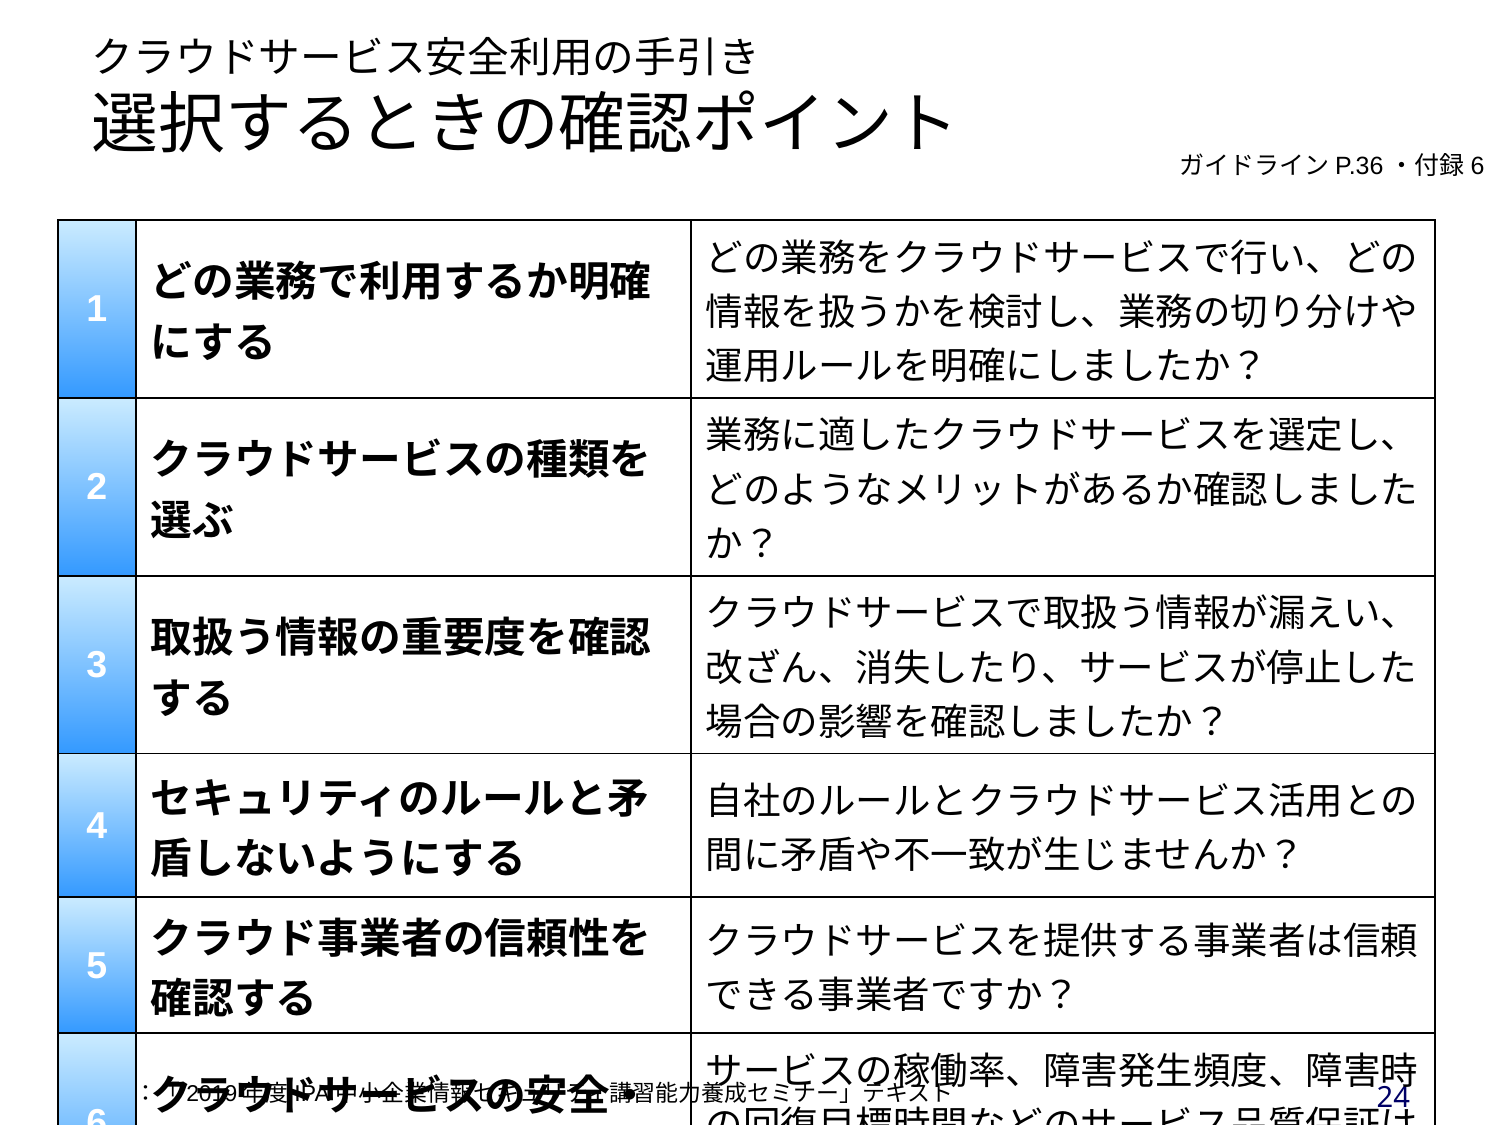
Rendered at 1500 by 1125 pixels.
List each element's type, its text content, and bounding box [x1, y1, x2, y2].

table_cell 6 [59, 1034, 135, 1125]
table_cell 業務に適したクラウドサービスを選定し、どのようなメリットがあるか確認しましたか？ [692, 399, 1434, 575]
table_cell 取扱う情報の重要度を確認する [137, 577, 690, 753]
title クラウドサービス安全利用の手引き 選択するときの確認ポイント [76, 7, 1223, 185]
table_cell クラウドサービスの安全・信頼性を確認する [137, 1034, 690, 1125]
table_header どの業務で利用するか明確にする [137, 221, 690, 397]
table_header 1 [59, 221, 135, 397]
table_cell 5 [59, 898, 135, 1032]
table_cell 4 [59, 754, 135, 896]
table_cell クラウドサービスで取扱う情報が漏えい、改ざん、消失したり、サービスが停止した場合の影響を確認しましたか？ [692, 577, 1434, 753]
table_cell セキュリティのルールと矛盾しないようにする [137, 754, 690, 896]
text_box ガイドラインP.36・付録6 [1164, 142, 1500, 188]
table_cell クラウドサービスを提供する事業者は信頼できる事業者ですか？ [692, 898, 1434, 1032]
table_cell 2 [59, 399, 135, 575]
table_cell 3 [59, 577, 135, 753]
table_cell クラウド事業者の信頼性を確認する [137, 898, 690, 1032]
table_cell クラウドサービスの種類を選ぶ [137, 399, 690, 575]
table_cell 自社のルールとクラウドサービス活用との間に矛盾や不一致が生じませんか？ [692, 754, 1434, 896]
table_header どの業務をクラウドサービスで行い、どの情報を扱うかを検討し、業務の切り分けや運用ルールを明確にしましたか？ [692, 221, 1434, 397]
table_cell サービスの稼働率、障害発生頻度、障害時の回復目標時間などのサービス品質保証は示されていますか？ [692, 1034, 1434, 1125]
